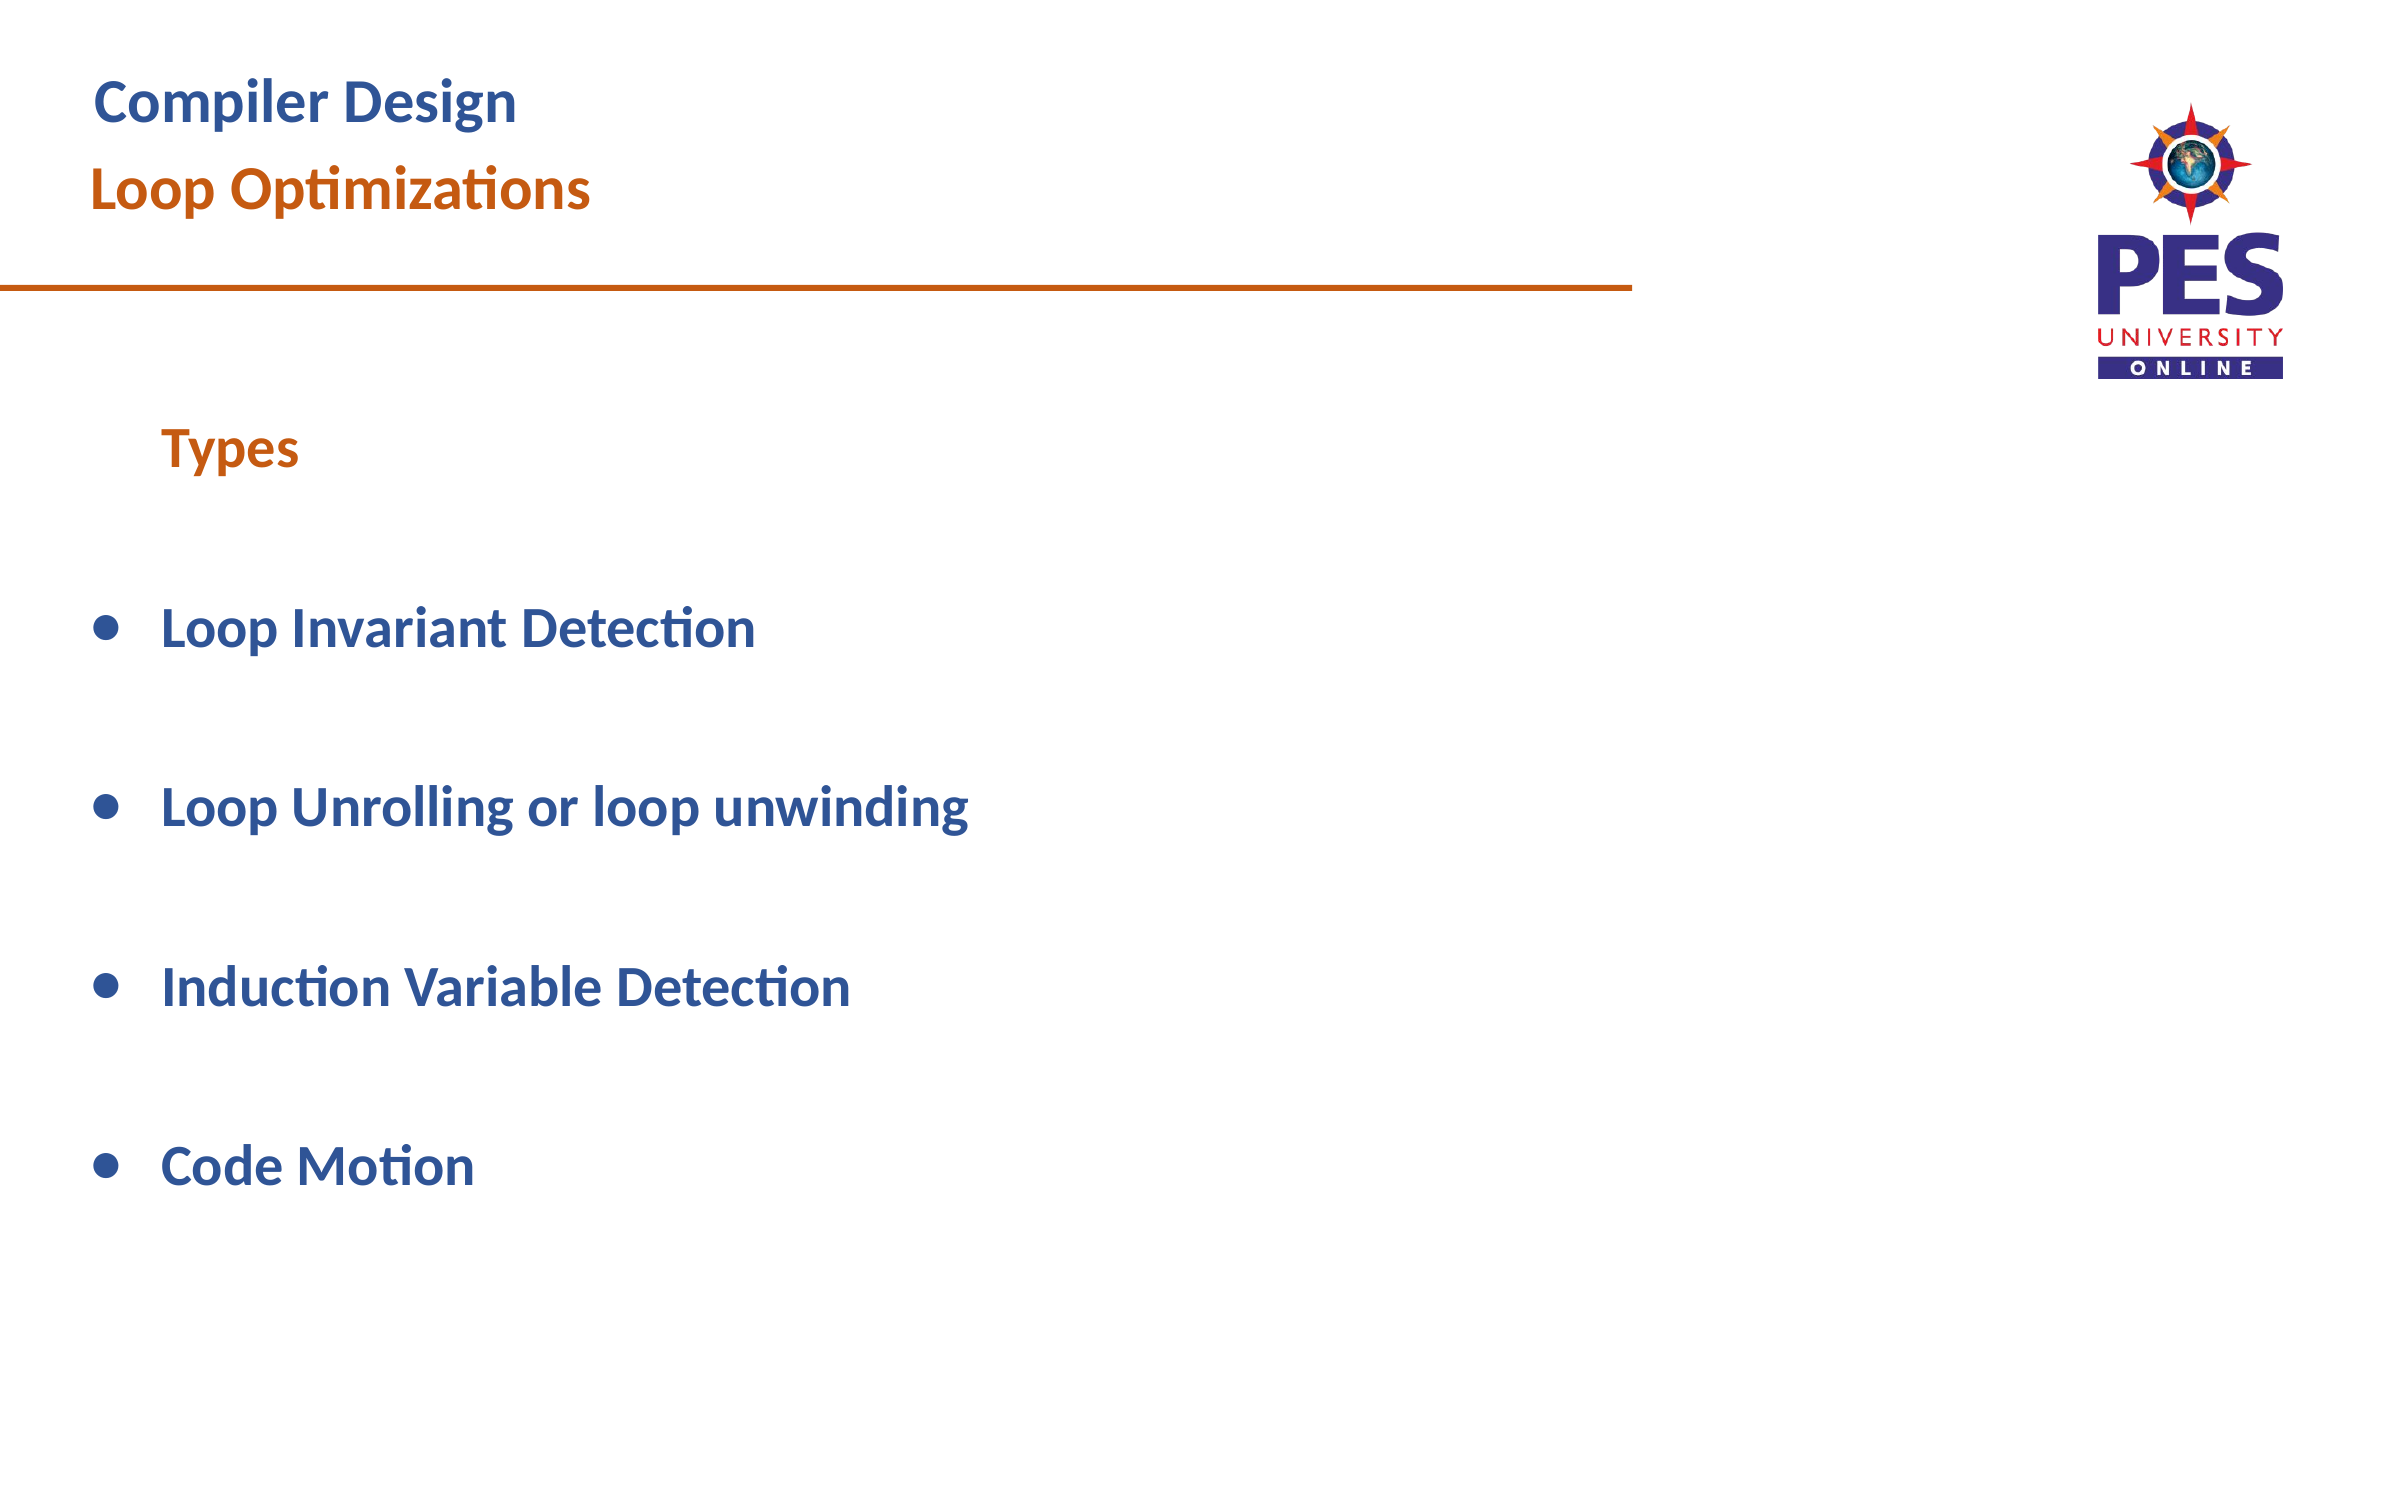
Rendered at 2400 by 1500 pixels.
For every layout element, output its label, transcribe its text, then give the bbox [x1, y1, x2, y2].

text_box Types Loop Invariant Detection Loop Unrolling or loop unwinding Induction Variable Detection Code Motion [86, 407, 973, 1198]
picture [2098, 102, 2283, 379]
title Compiler Design Loop Optimizations [88, 46, 596, 284]
title Compiler Design Loop Optimizations [88, 291, 596, 299]
text_box [0, 284, 1633, 291]
